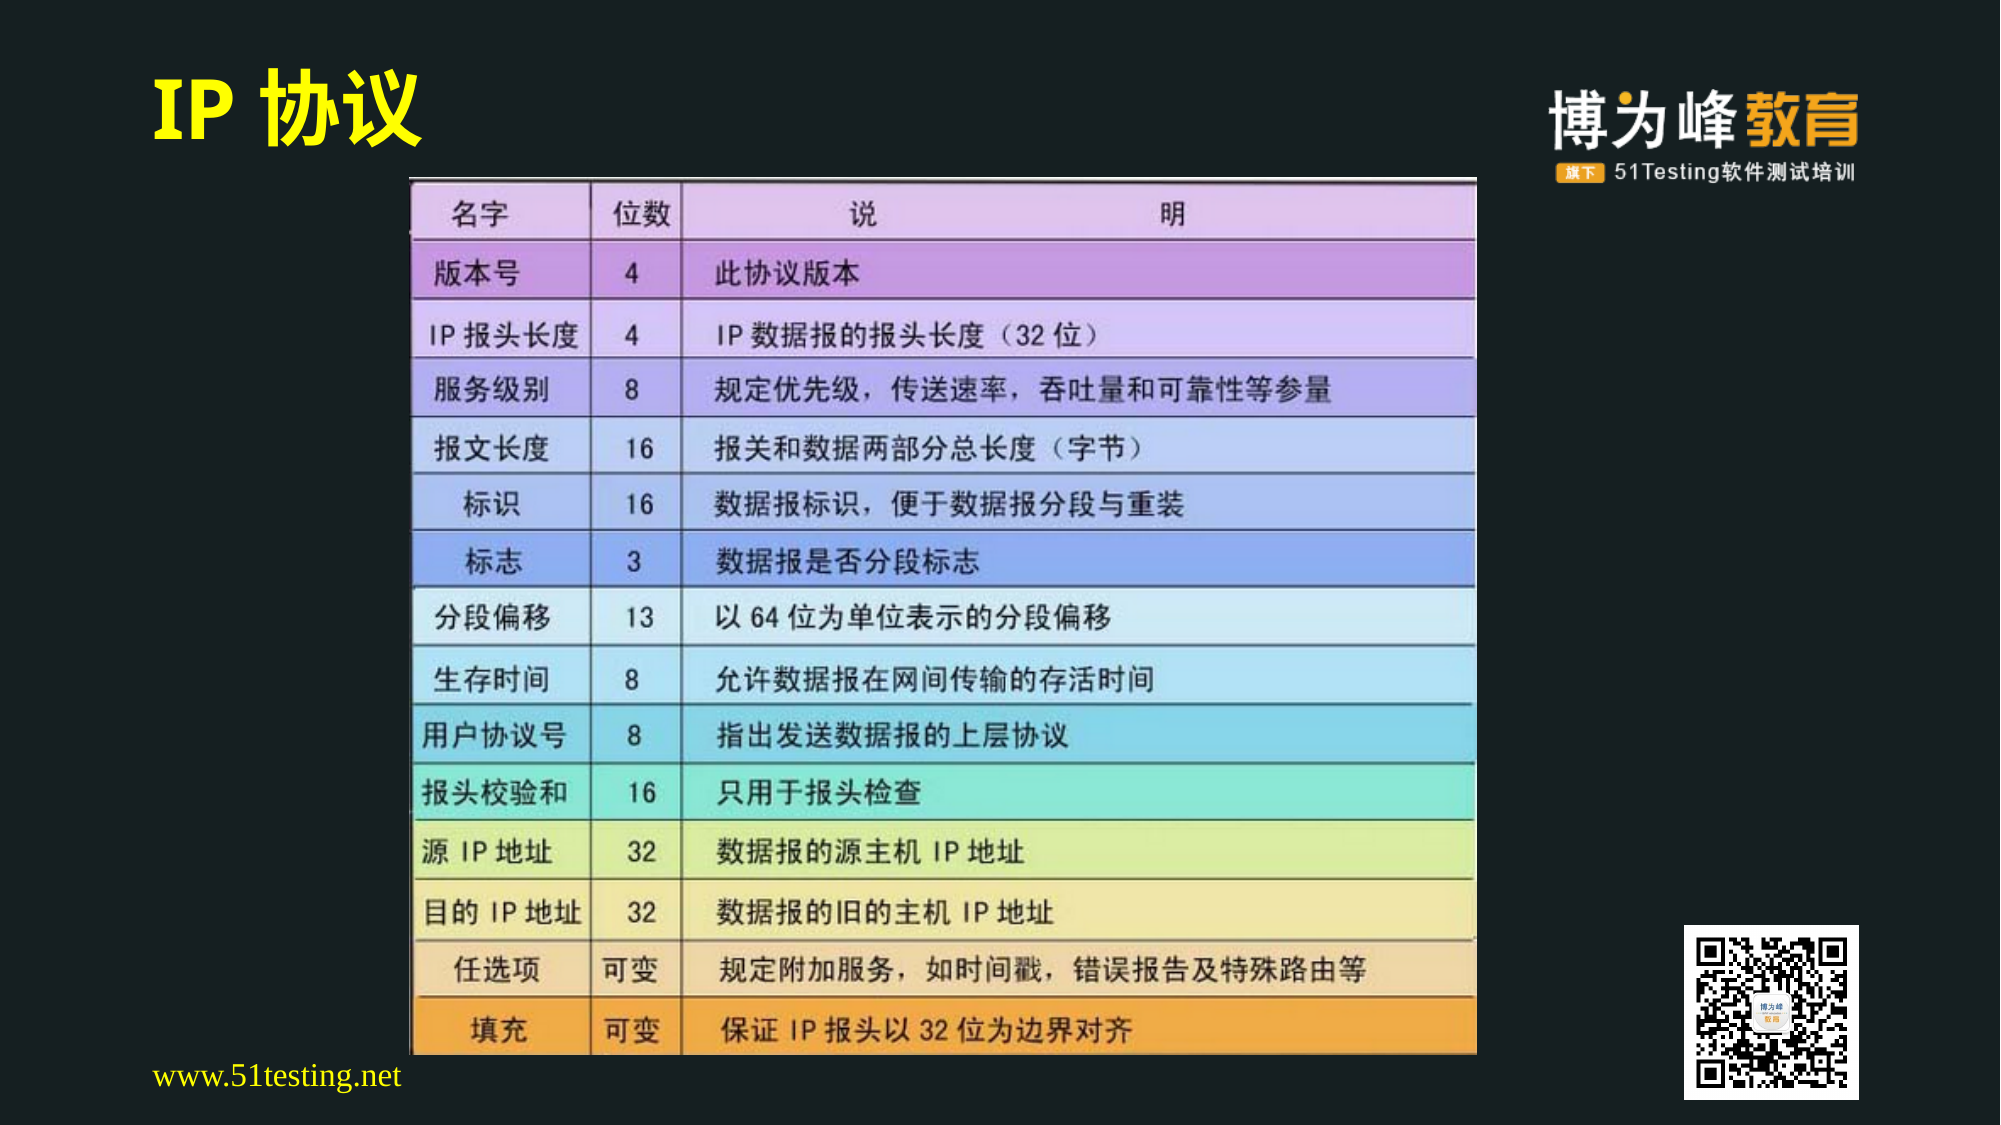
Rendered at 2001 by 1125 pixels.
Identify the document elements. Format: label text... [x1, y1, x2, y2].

title IP协议 [137, 59, 1863, 185]
picture [1684, 925, 1859, 1100]
picture [409, 177, 1477, 1055]
slide_number www.51testing.net [137, 1042, 588, 1103]
